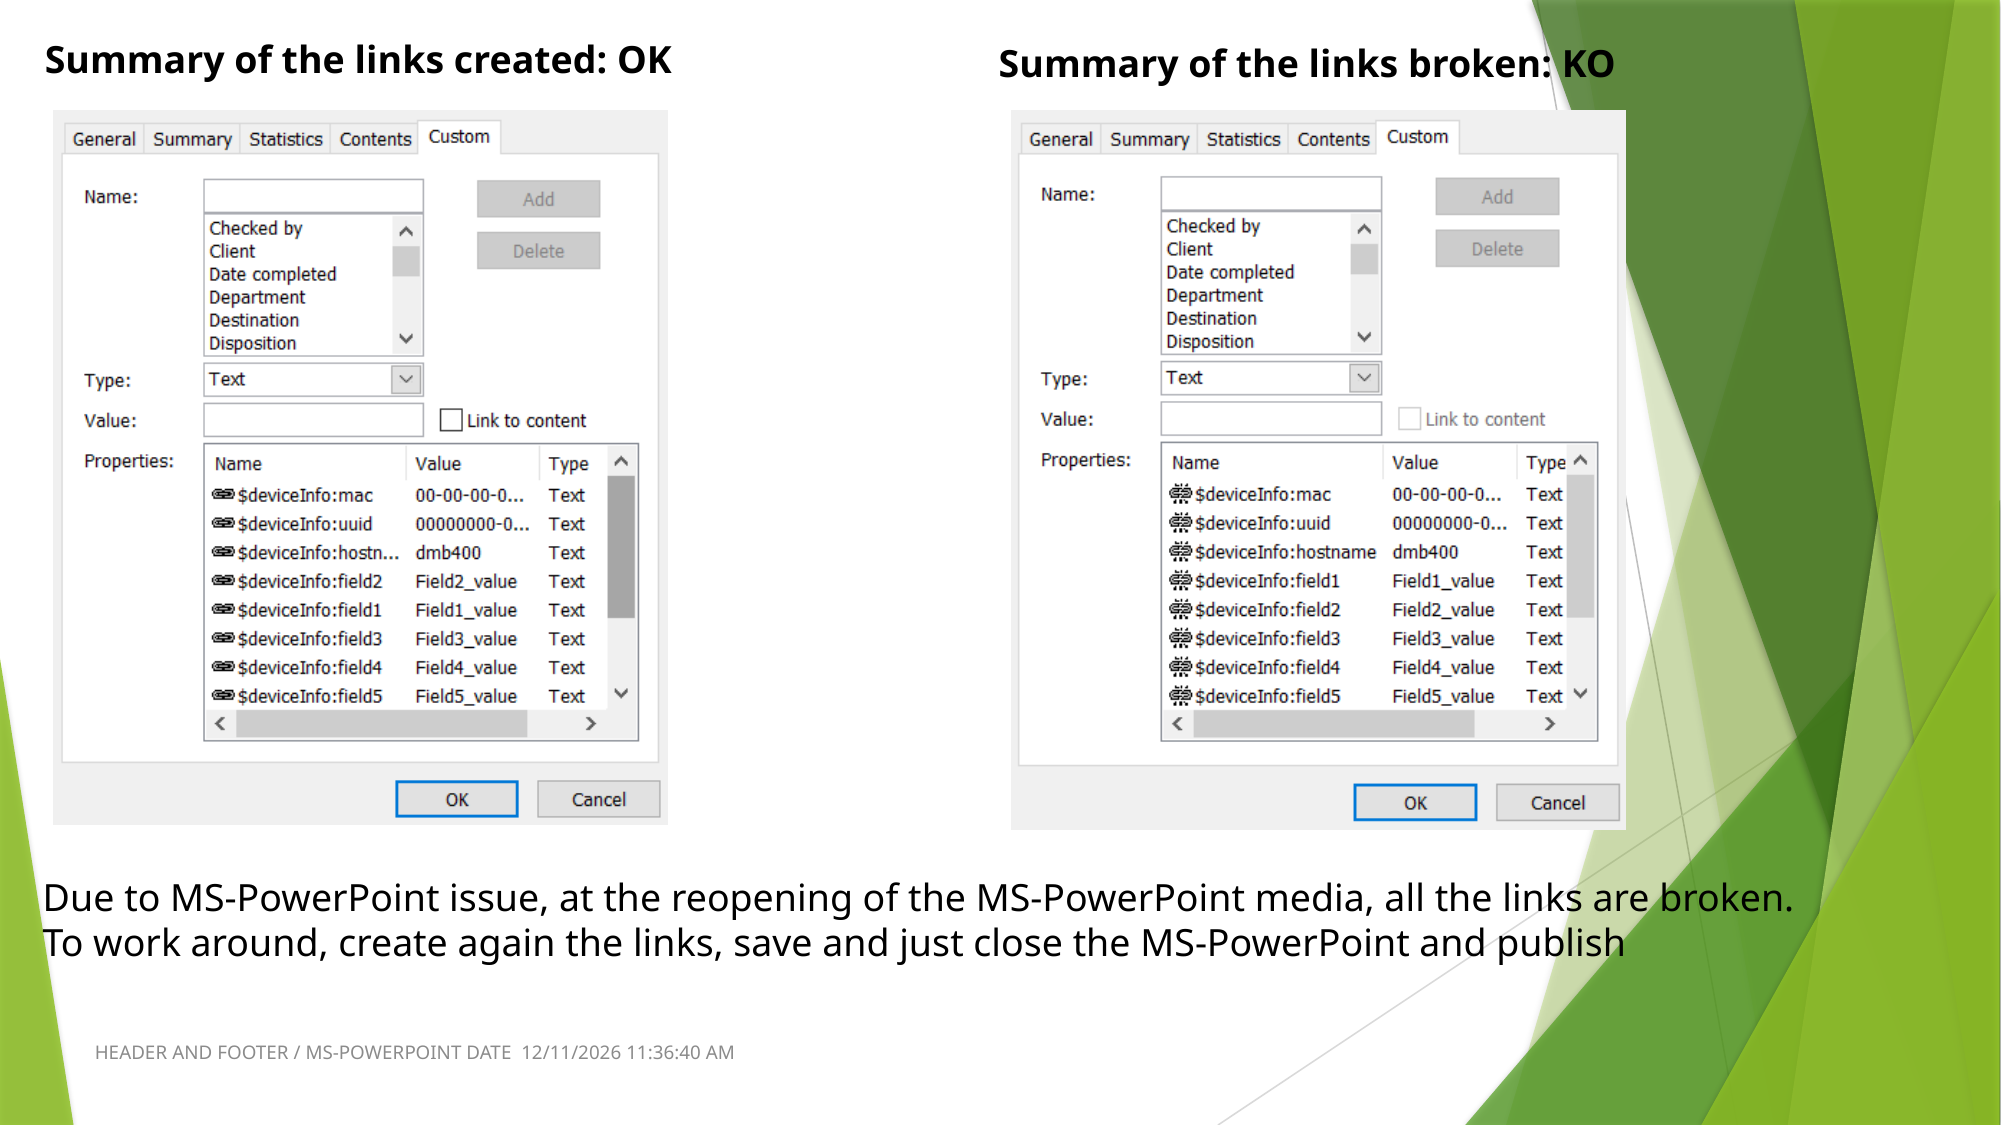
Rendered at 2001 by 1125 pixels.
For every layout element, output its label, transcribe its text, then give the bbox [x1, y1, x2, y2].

text_box Summary of the links broken: KO [984, 32, 1632, 93]
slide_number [56, 1023, 750, 1084]
text_box Due to MS-PowerPoint issue, at the reopening of the MS-PowerPoint media, all the links are broken. To work around, create again the links, save and just close the MS-PowerPoint and publish [27, 866, 1821, 972]
text_box Summary of the links created: OK [30, 29, 688, 89]
picture [52, 110, 669, 826]
picture [1010, 110, 1627, 831]
